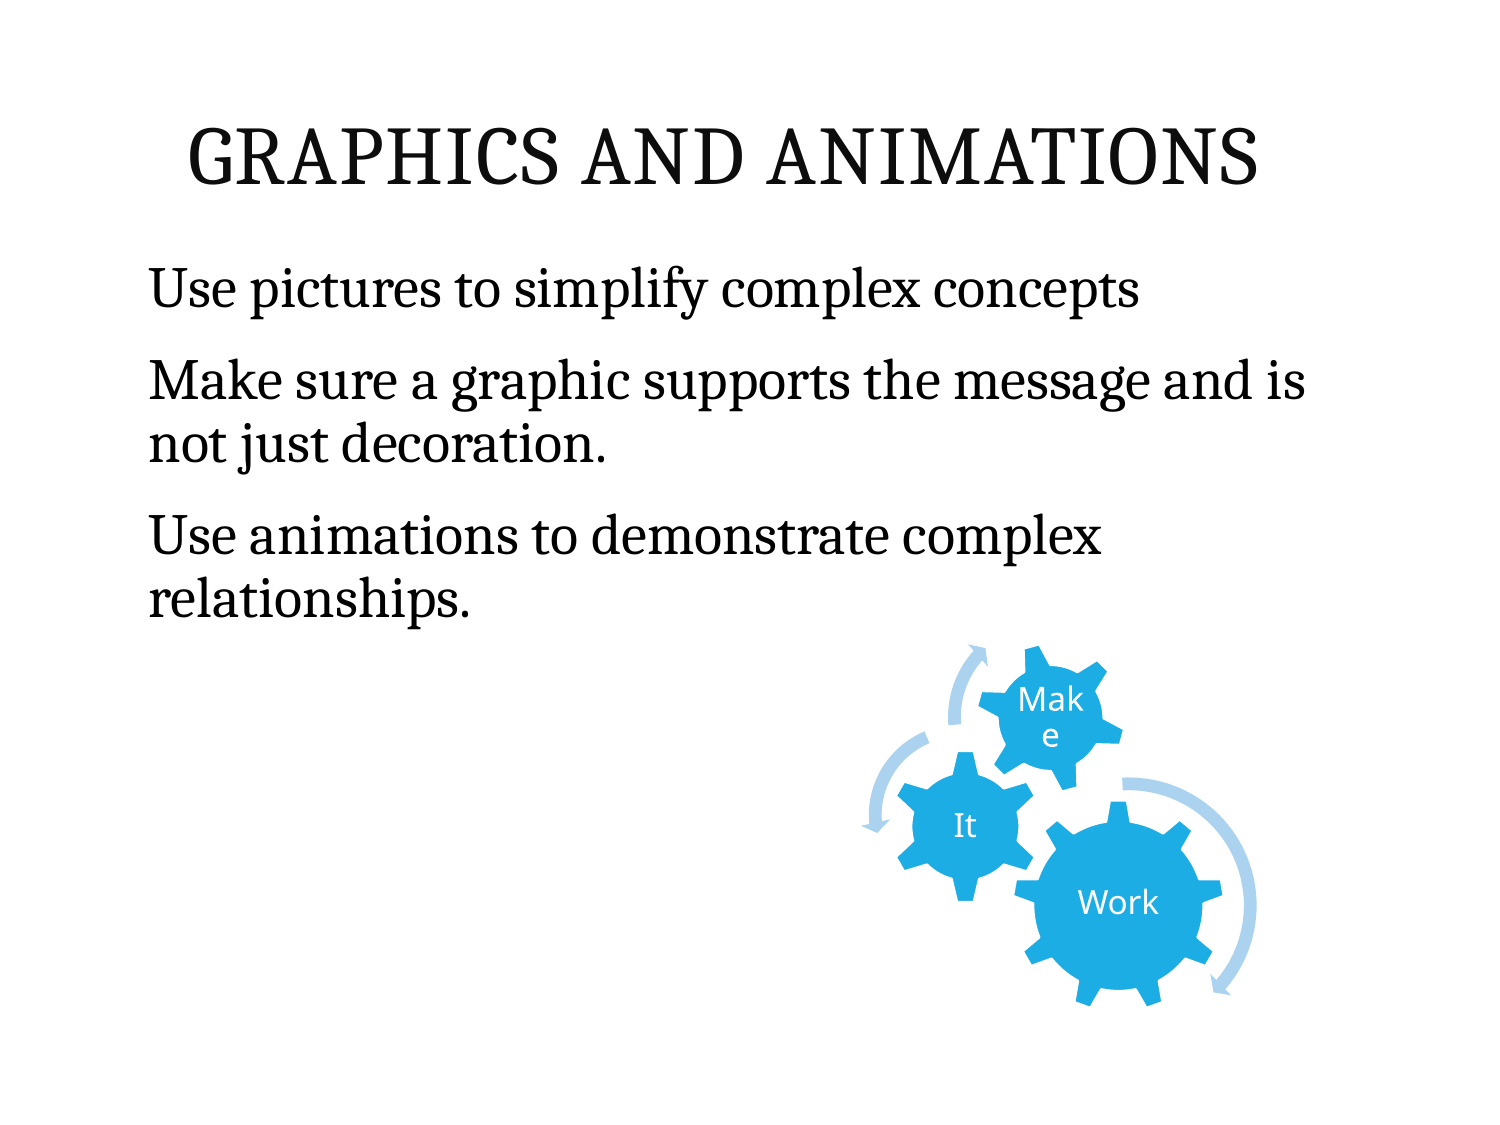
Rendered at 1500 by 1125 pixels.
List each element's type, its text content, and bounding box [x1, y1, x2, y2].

title Graphics and Animations [126, 96, 1322, 225]
list Use pictures to simplify complex concepts Make sure a graphic supports the message and is not just decoration. Use animations to demonstrate complex relationships. [126, 249, 1322, 1035]
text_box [774, 624, 1288, 1013]
